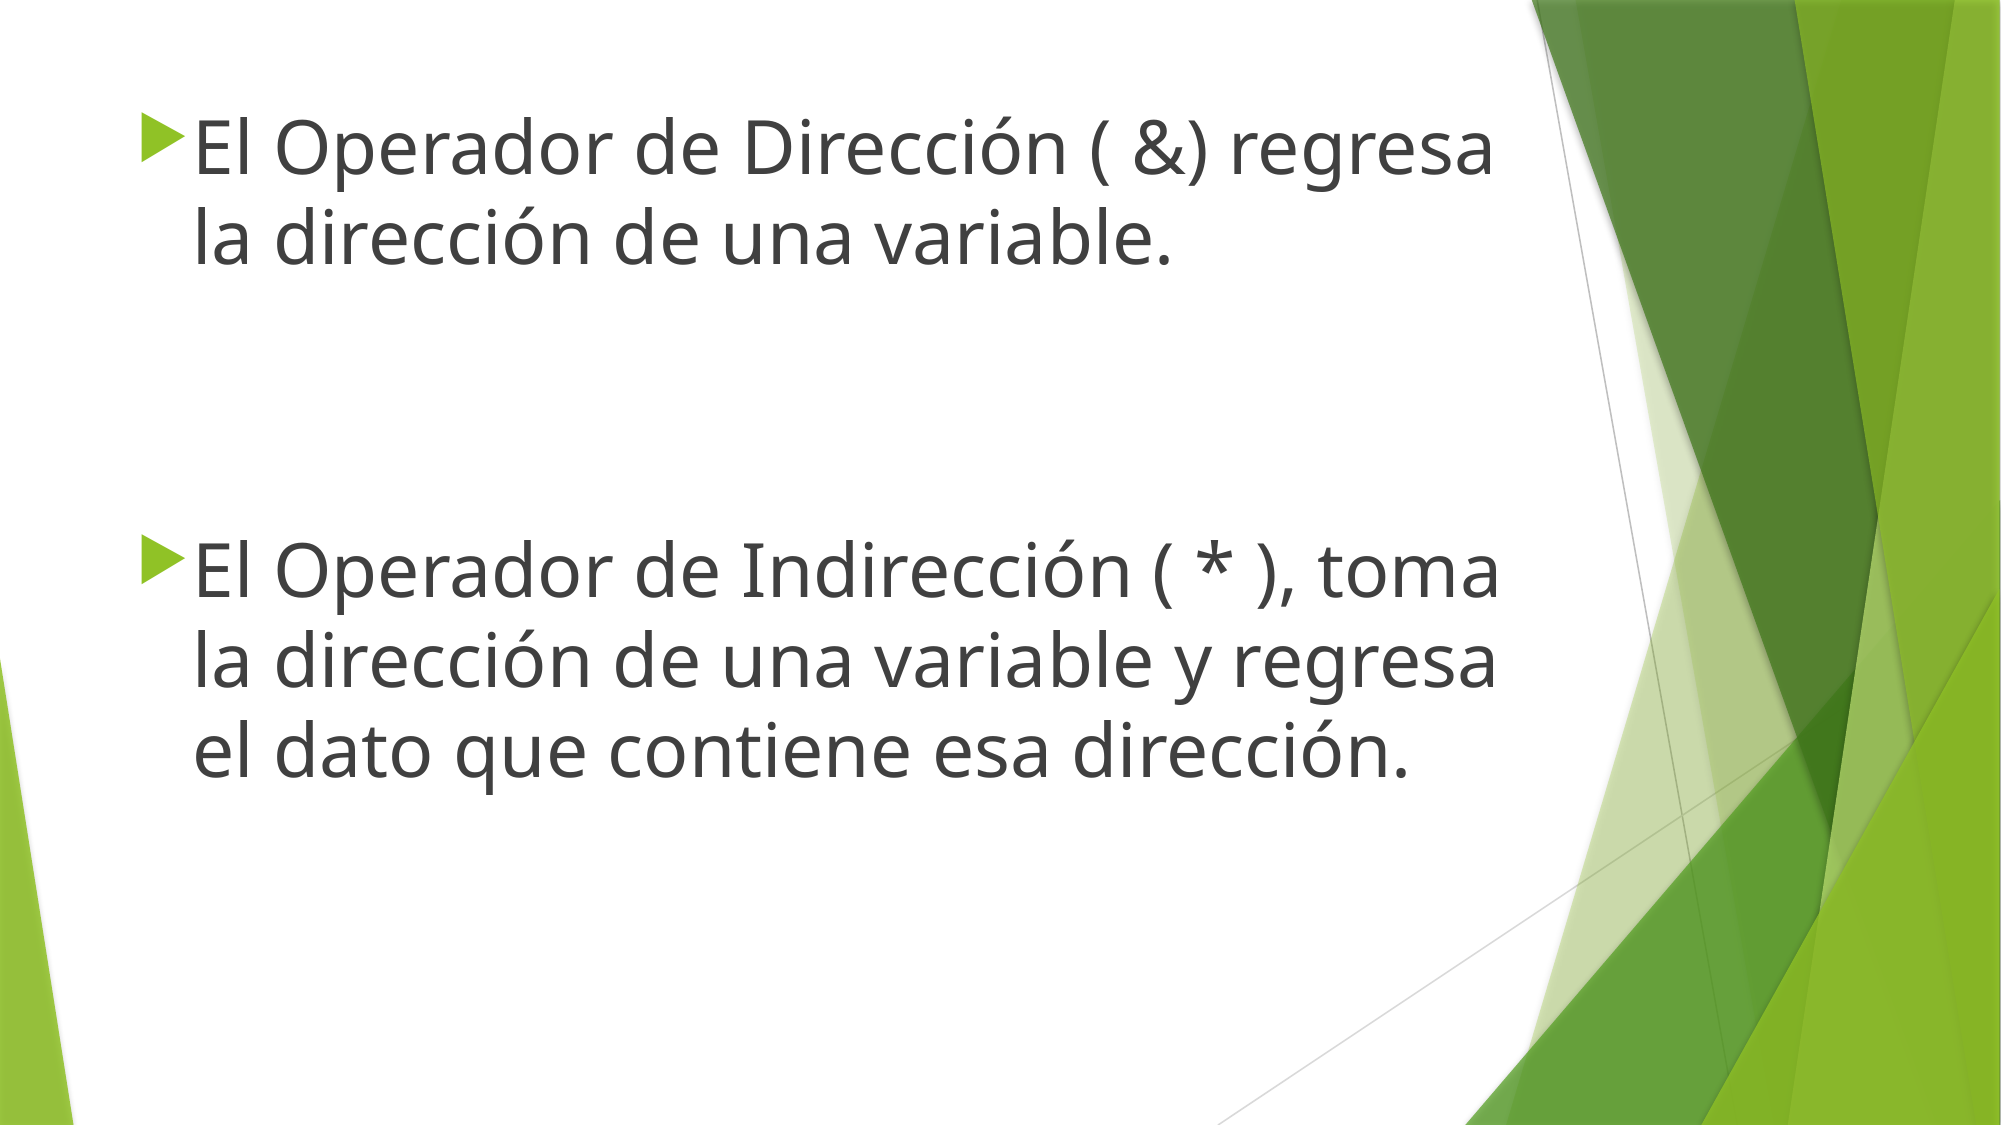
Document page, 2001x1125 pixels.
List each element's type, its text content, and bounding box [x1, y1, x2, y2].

list El Operador de Dirección ( &) regresa la dirección de una variable. El Operador de Indirección ( * ), toma la dirección de una variable y regresa el dato que contiene esa dirección. [121, 92, 1532, 800]
